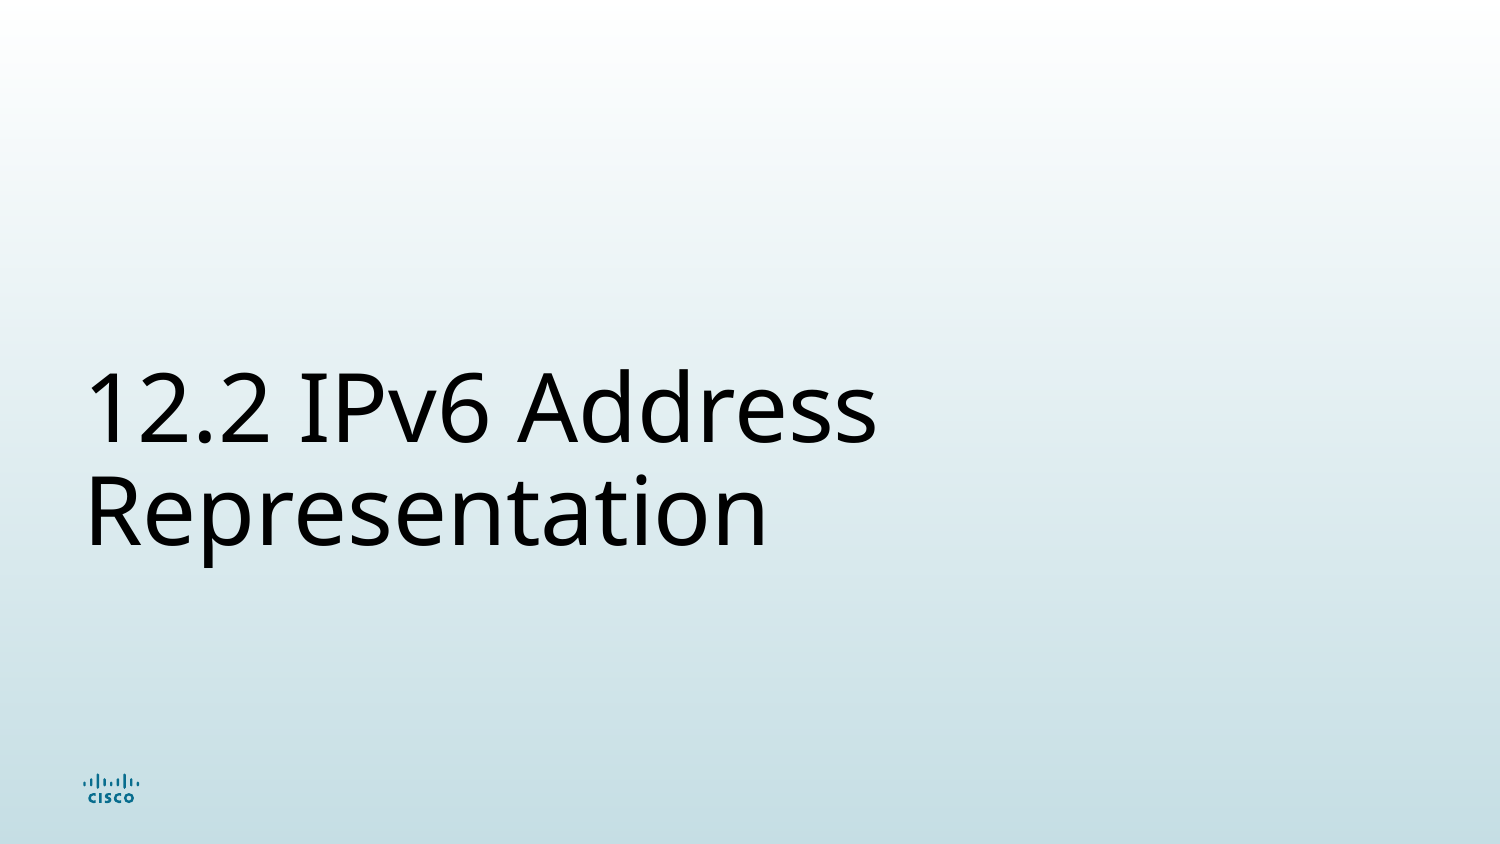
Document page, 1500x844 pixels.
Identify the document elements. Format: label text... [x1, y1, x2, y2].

title 12.2 IPv6 Address Representation [68, 293, 1356, 575]
